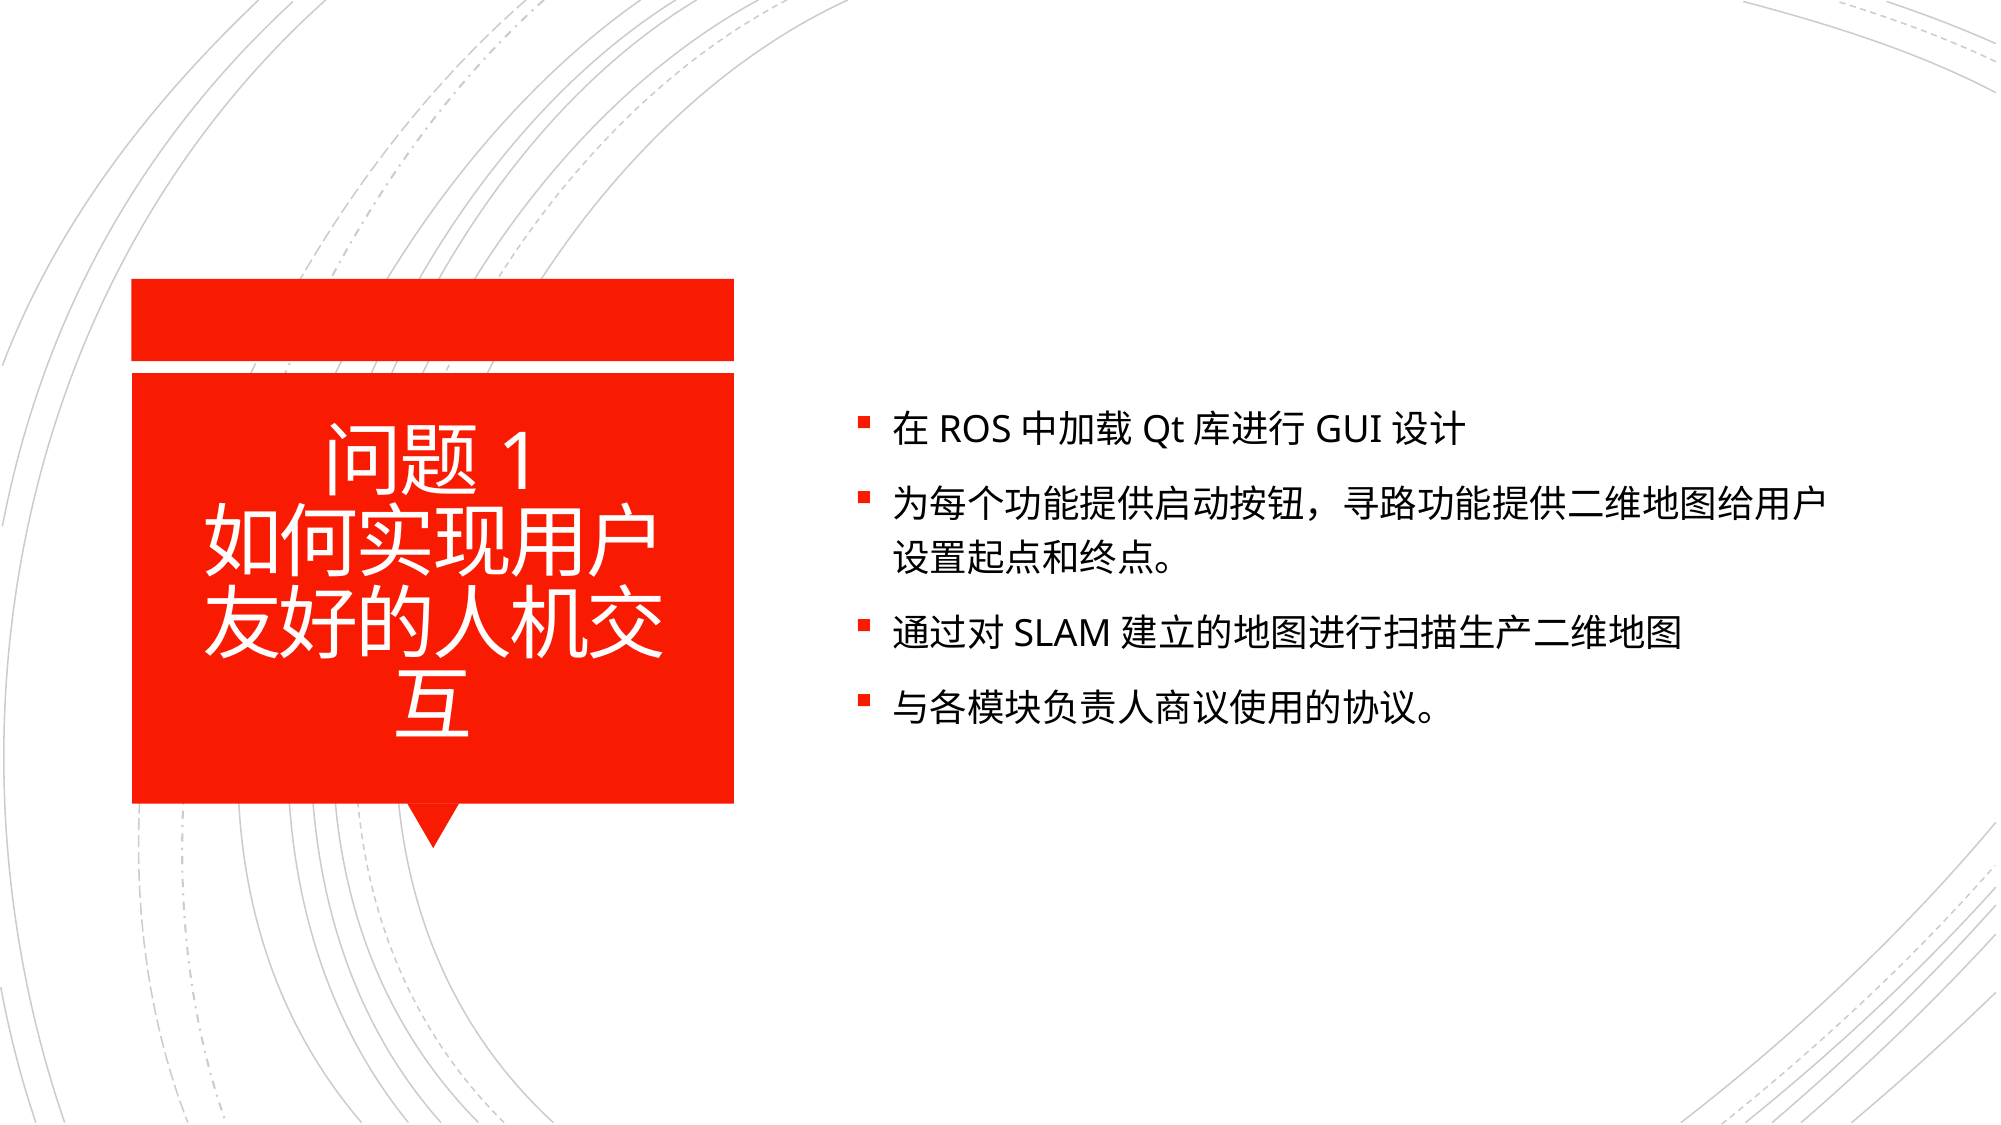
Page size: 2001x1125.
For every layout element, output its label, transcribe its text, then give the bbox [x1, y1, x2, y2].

list 在ROS中加载Qt库进行GUI设计 为每个功能提供启动按钮，寻路功能提供二维地图给用户设置起点和终点。 通过对SLAM建立的地图进行扫描生产二维地图 与各模块负责人商议使用的协议。 [839, 131, 1871, 993]
title 问题1 如何实现用户友好的人机交互 [145, 385, 720, 789]
